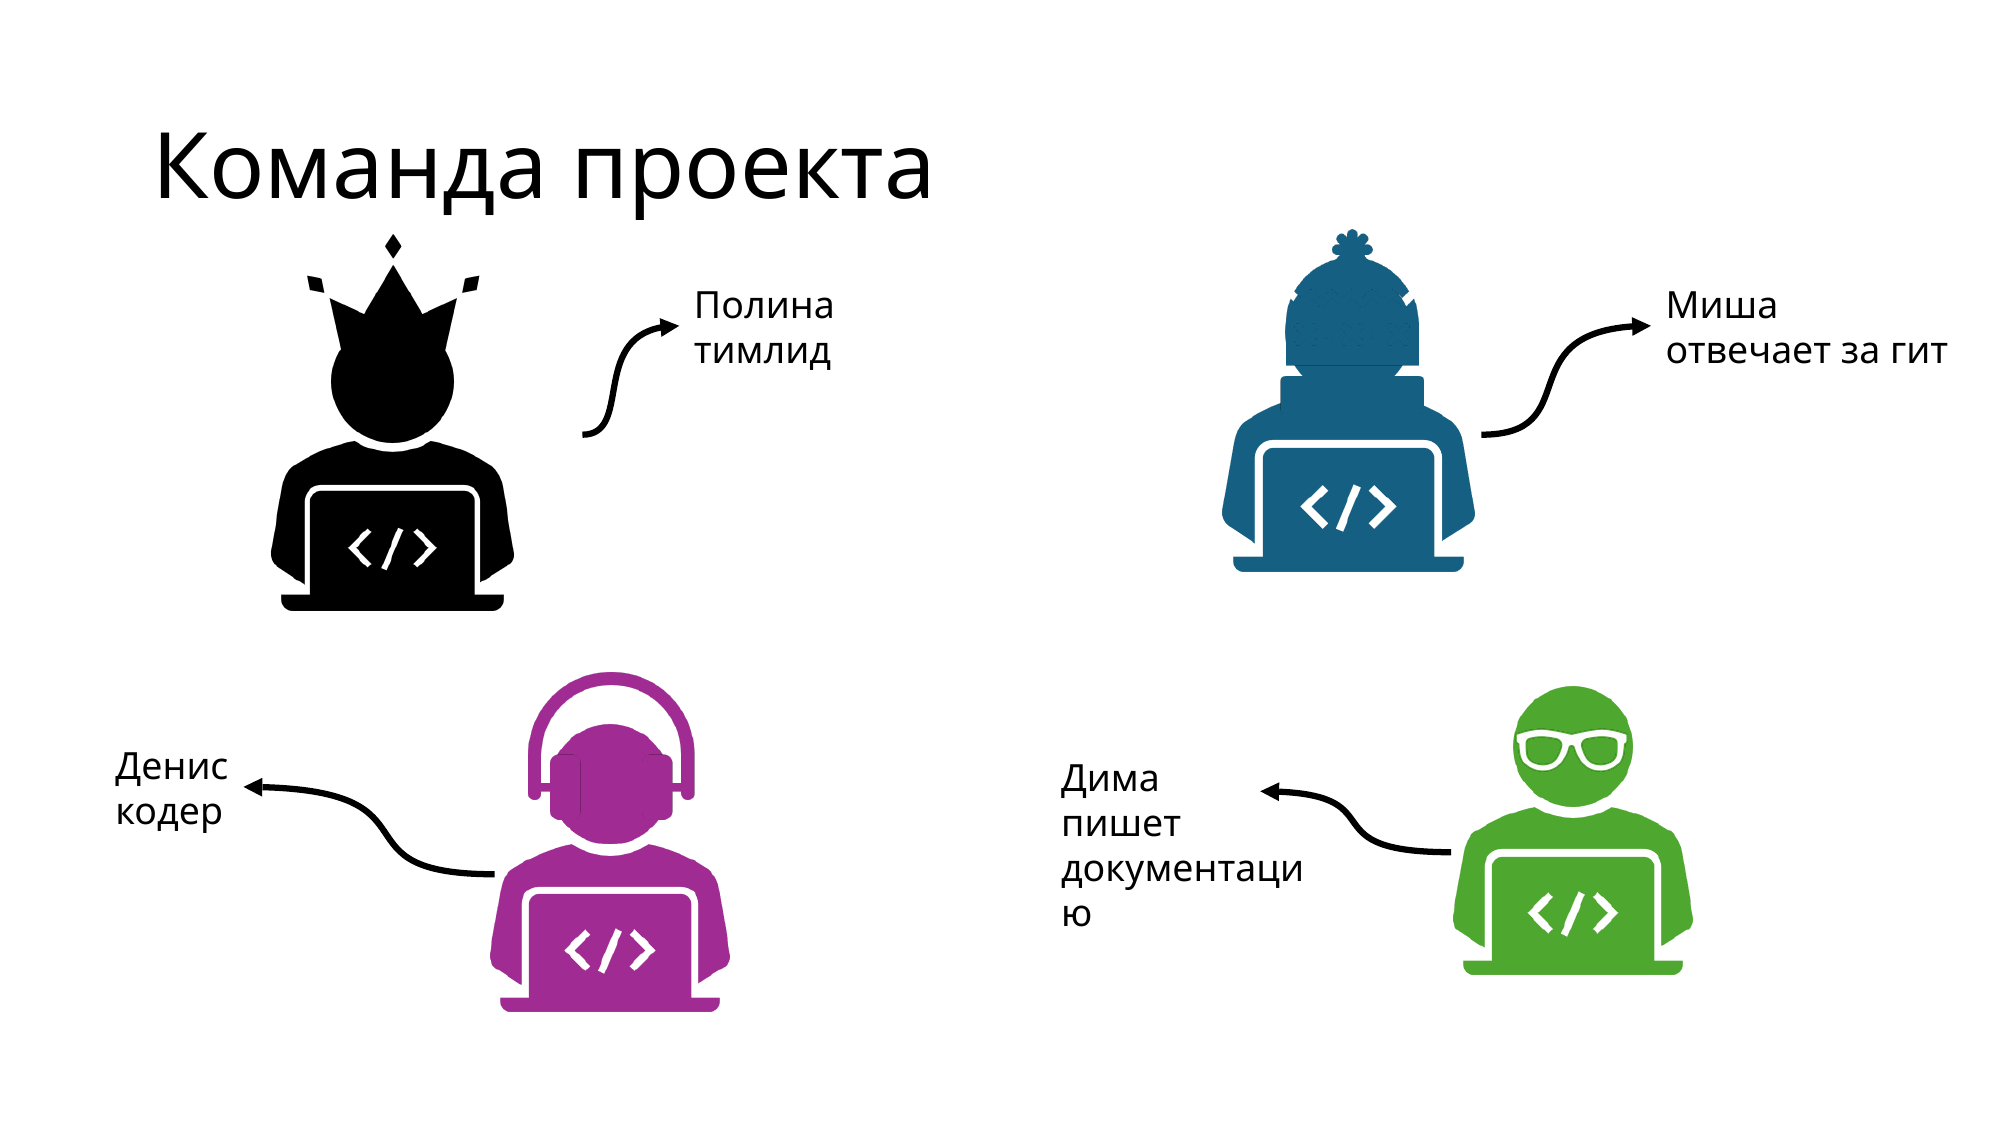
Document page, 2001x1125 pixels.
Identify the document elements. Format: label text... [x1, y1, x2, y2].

text_box Дима пишет документацию [1046, 746, 1341, 942]
text_box Миша отвечает за гит [1650, 273, 1964, 379]
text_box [240, 787, 428, 875]
text_box Денис кодер [100, 734, 244, 840]
title Команда проекта [137, 59, 1863, 278]
picture [428, 640, 791, 1033]
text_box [581, 325, 685, 436]
picture [1391, 633, 1754, 996]
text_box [1480, 325, 1664, 436]
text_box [1259, 790, 1391, 853]
picture [1158, 203, 1538, 593]
text_box Полина тимлид [679, 273, 850, 379]
picture [210, 212, 573, 631]
